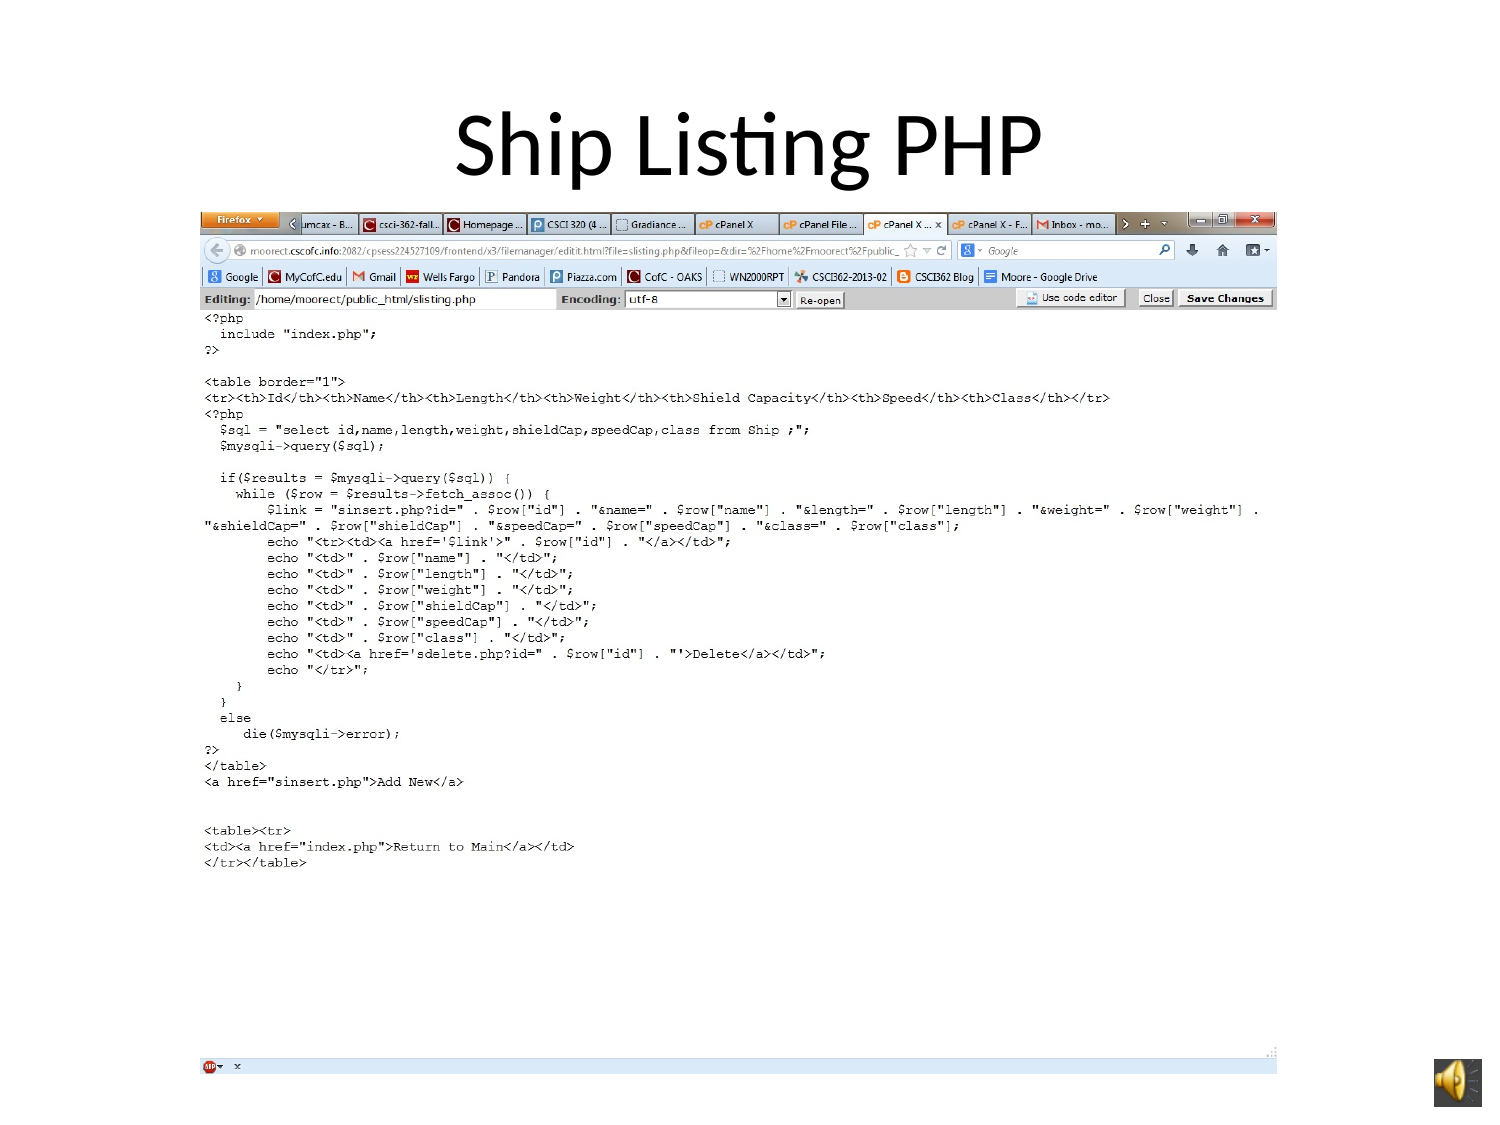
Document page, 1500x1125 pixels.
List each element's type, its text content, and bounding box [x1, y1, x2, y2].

title Ship Listing PHP [75, 45, 1425, 233]
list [199, 212, 1277, 1074]
picture [1433, 1058, 1484, 1109]
